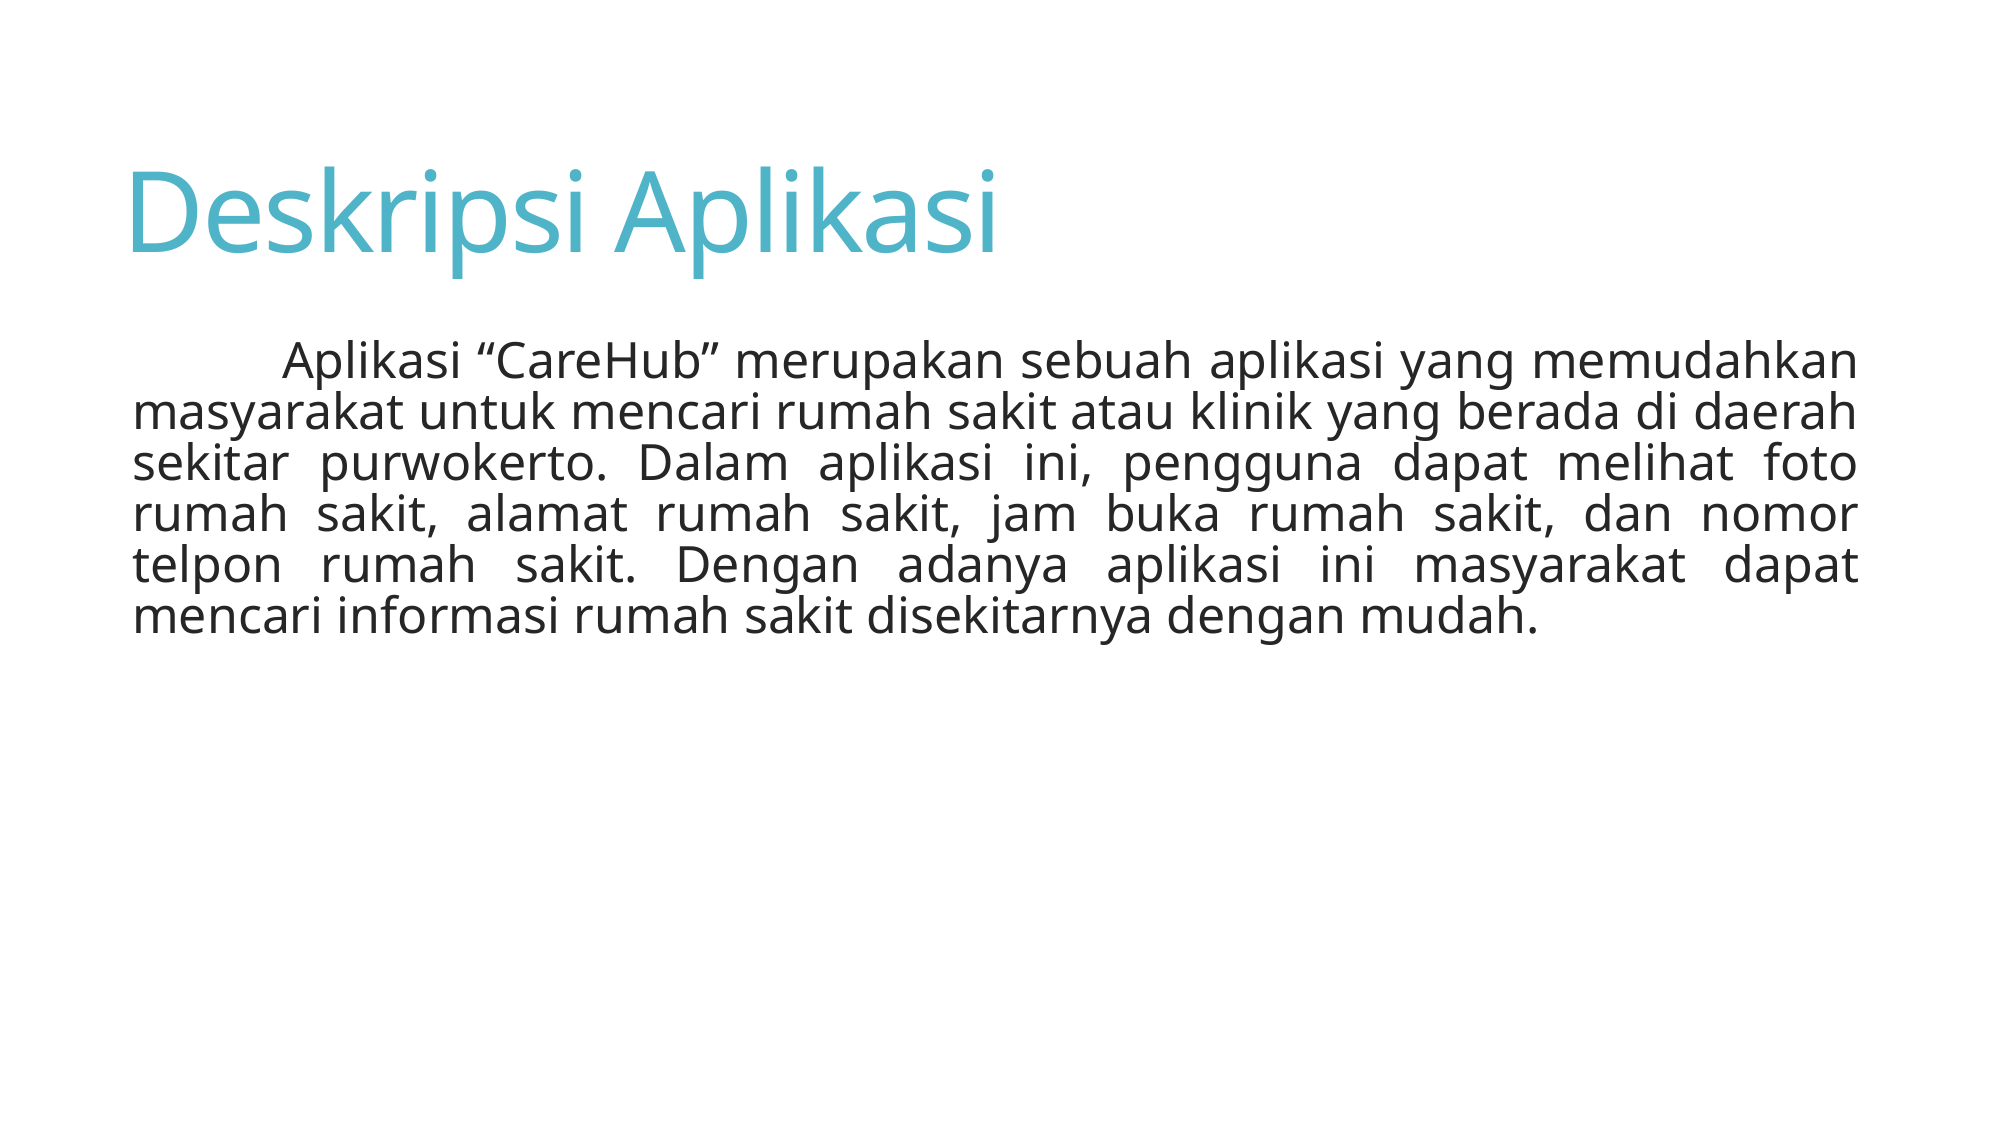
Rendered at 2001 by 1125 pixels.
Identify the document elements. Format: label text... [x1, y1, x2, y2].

title Deskripsi Aplikasi [107, 81, 1875, 354]
list Aplikasi “CareHub” merupakan sebuah aplikasi yang memudahkan masyarakat untuk mencari rumah sakit atau klinik yang berada di daerah sekitar purwokerto. Dalam aplikasi ini, pengguna dapat melihat foto rumah sakit, alamat rumah sakit, jam buka rumah sakit, dan nomor telpon rumah sakit. Dengan adanya aplikasi ini masyarakat dapat mencari informasi rumah sakit disekitarnya dengan mudah. [111, 329, 1876, 948]
